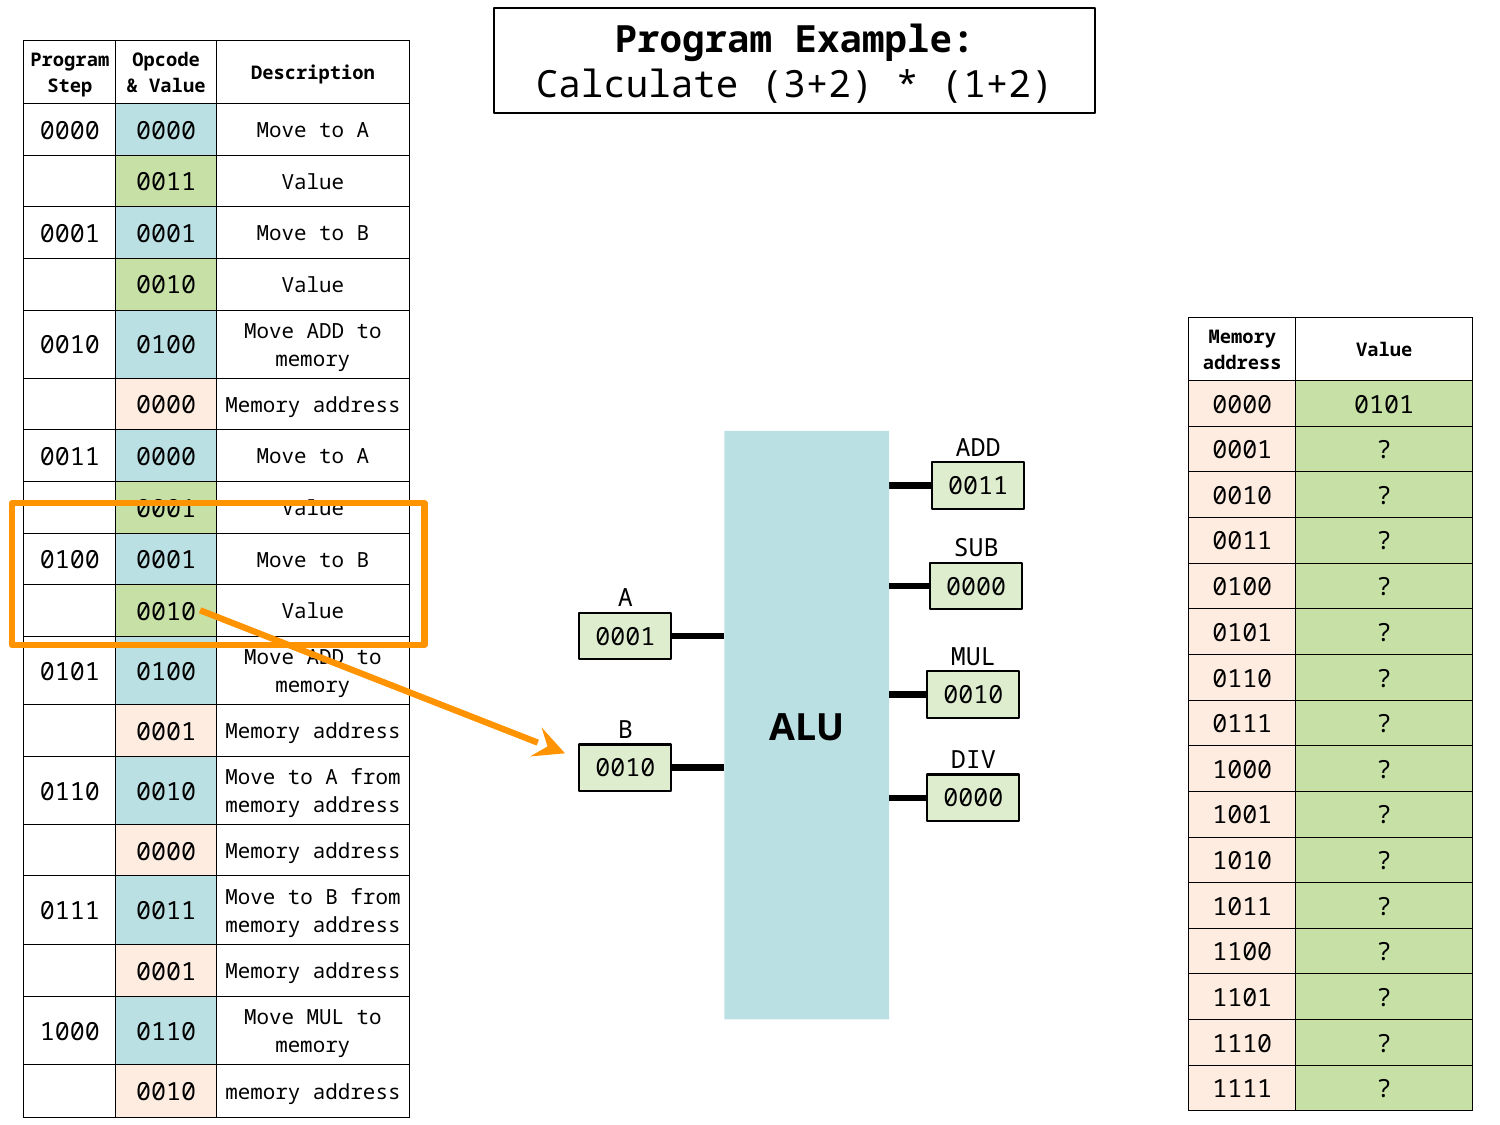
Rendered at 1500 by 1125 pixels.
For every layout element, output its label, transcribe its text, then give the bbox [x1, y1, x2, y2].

table_cell 1110 [1189, 1020, 1295, 1065]
table_cell 0000 [116, 825, 216, 875]
table_cell [24, 482, 115, 503]
text_box ALU [722, 429, 891, 1021]
table_cell [24, 156, 115, 206]
table_cell 0010 [116, 259, 216, 310]
table_cell 1000 [24, 997, 115, 1064]
table_cell Memory address [217, 825, 409, 875]
table_cell Move MUL to memory [217, 997, 409, 1064]
table_header Value [1296, 318, 1472, 380]
text_box SUB [930, 524, 1022, 562]
table_cell ? [1296, 929, 1472, 973]
table_cell 0110 [24, 757, 115, 824]
table_cell 0000 [116, 430, 216, 481]
table_cell 0010 [1189, 472, 1295, 517]
text_box [11, 503, 425, 646]
text_box [541, 736, 565, 756]
table_cell 0000 [24, 104, 115, 155]
table_cell Value [217, 482, 409, 503]
text_box 0011 [932, 462, 1024, 509]
text_box 0001 [579, 612, 672, 660]
table_cell 0001 [116, 207, 216, 258]
table_cell ? [1296, 838, 1472, 882]
table_cell Move to A [217, 430, 409, 481]
text_box B [579, 705, 672, 744]
table_cell 0001 [24, 207, 115, 258]
table_cell 0101 [1189, 609, 1295, 654]
table_cell 0001 [116, 945, 216, 996]
table_cell Memory address [217, 379, 409, 429]
text_box 0010 [927, 671, 1020, 718]
table_cell 0011 [24, 430, 115, 481]
table_cell 0111 [24, 876, 115, 944]
table_cell Move to A from memory address [217, 757, 409, 824]
table_cell ? [1296, 564, 1472, 608]
table_cell 0001 [116, 482, 216, 503]
table_cell 0110 [116, 997, 216, 1064]
table_cell 0110 [1189, 655, 1295, 700]
table_cell 0011 [116, 156, 216, 206]
text_box A [579, 574, 672, 612]
table_header Opcode & Value [116, 41, 216, 103]
table_cell Memory address [217, 945, 409, 996]
table_cell Memory address [217, 705, 409, 756]
table_cell 0010 [116, 757, 216, 824]
table_cell [24, 945, 115, 996]
table_cell ? [1296, 518, 1472, 563]
table_cell 0000 [116, 379, 216, 429]
table_cell 1011 [1189, 883, 1295, 928]
table_cell 0100 [116, 646, 216, 704]
table_cell 1111 [1189, 1066, 1295, 1110]
table_cell ? [1296, 655, 1472, 700]
table_cell Move ADD to memory [217, 311, 409, 378]
table_cell [24, 1065, 115, 1117]
table_cell ? [1296, 792, 1472, 837]
table_cell 0001 [1189, 427, 1295, 471]
table_cell ? [1296, 746, 1472, 791]
table_cell 0010 [24, 311, 115, 378]
table_cell ? [1296, 427, 1472, 471]
table_cell 0101 [24, 646, 115, 704]
table_cell 0100 [116, 311, 216, 378]
text_box 0000 [927, 774, 1020, 821]
table_cell Move to B from memory address [217, 876, 409, 944]
table_cell [24, 259, 115, 310]
table_cell [24, 379, 115, 429]
table_cell ? [1296, 1020, 1472, 1065]
table_cell 0000 [1189, 381, 1295, 426]
table_cell [24, 825, 115, 875]
table_header Program Step [24, 41, 115, 103]
table_cell ? [1296, 1066, 1472, 1110]
table_cell 1001 [1189, 792, 1295, 837]
text_box MUL [927, 632, 1020, 671]
table_cell Move to B [217, 207, 409, 258]
table_cell memory address [217, 1065, 409, 1117]
table_cell ? [1296, 974, 1472, 1019]
table_cell 0010 [116, 1065, 216, 1117]
table_cell 0100 [1189, 564, 1295, 608]
table_header Description [217, 41, 409, 103]
text_box 0010 [579, 744, 672, 791]
table_cell 0000 [116, 104, 216, 155]
table_cell Move ADD to memory [217, 646, 409, 704]
table_cell 1101 [1189, 974, 1295, 1019]
table_cell ? [1296, 472, 1472, 517]
text_box DIV [927, 735, 1020, 774]
table_cell 0011 [1189, 518, 1295, 563]
table_cell ? [1296, 609, 1472, 654]
table_cell 1000 [1189, 746, 1295, 791]
text_box 0000 [930, 562, 1022, 610]
table_cell Move to A [217, 104, 409, 155]
table_cell [24, 705, 115, 756]
table_cell 1100 [1189, 929, 1295, 973]
table_cell Value [217, 156, 409, 206]
text_box Program Example: Calculate (3+2) * (1+2) [494, 7, 1095, 113]
table_header Memory address [1189, 318, 1295, 380]
table_cell 0001 [116, 705, 216, 756]
table_cell 0011 [116, 876, 216, 944]
text_box ADD [932, 423, 1024, 462]
table_cell ? [1296, 883, 1472, 928]
table_cell 0101 [1296, 381, 1472, 426]
table_cell ? [1296, 701, 1472, 745]
table_cell Value [217, 259, 409, 310]
table_cell 0111 [1189, 701, 1295, 745]
table_cell 1010 [1189, 838, 1295, 882]
